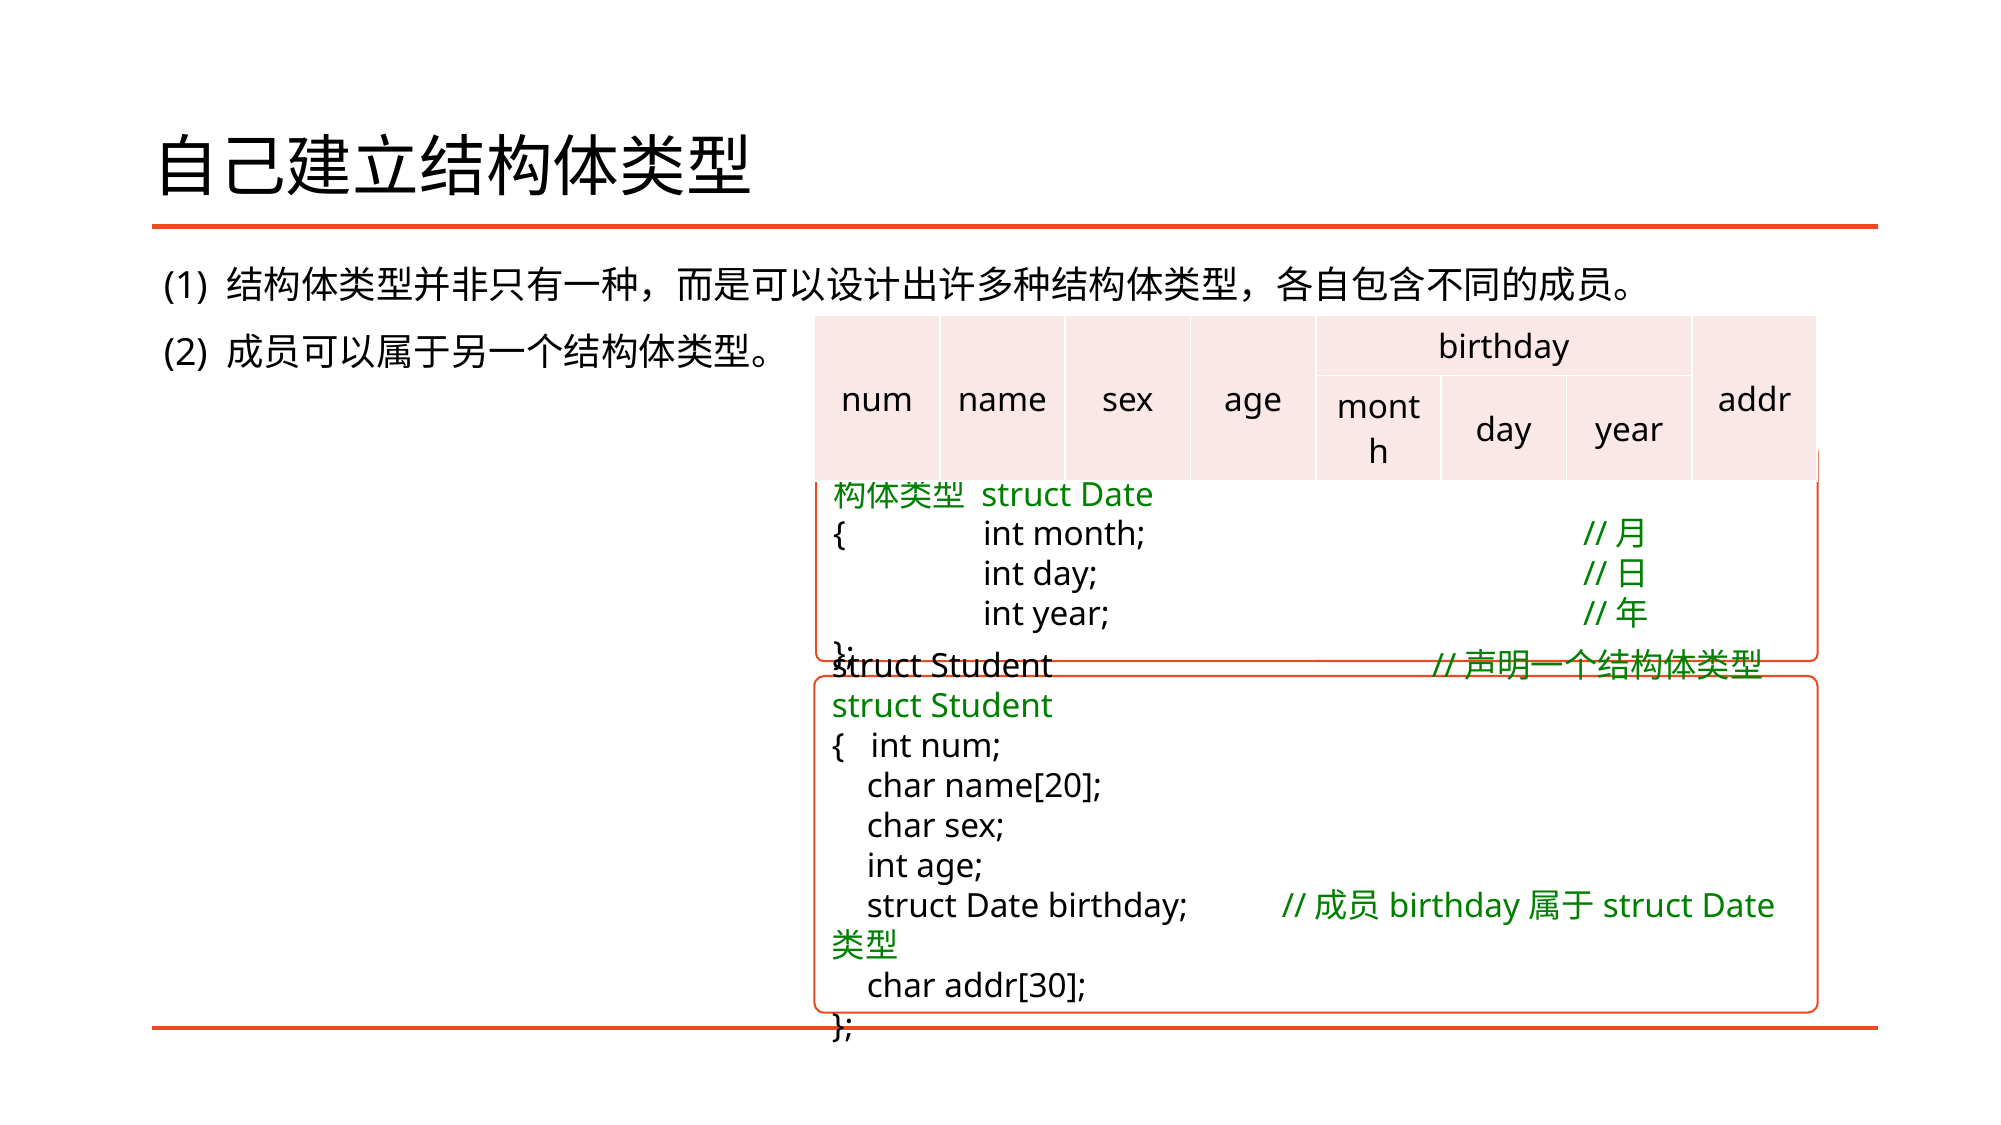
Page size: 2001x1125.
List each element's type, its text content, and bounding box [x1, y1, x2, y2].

text_box struct Date //声明一个结构体类型 struct Date { int month; //月 int day; //日 int year; //年 }; [815, 448, 1819, 663]
table_header sex [1066, 316, 1190, 480]
table_header addr [1693, 316, 1816, 480]
table_cell month [1317, 376, 1440, 480]
table_header age [1191, 316, 1315, 480]
title 自己建立结构体类型 [137, 59, 1863, 278]
table_cell day [1442, 376, 1566, 480]
text_box struct Student //声明一个结构体类型 struct Student { int num; char name[20]; char sex; int age; struct Date birthday; //成员birthday属于struct Date类型 char addr[30]; }; [813, 674, 1819, 1014]
table_header name [941, 316, 1064, 480]
table_header num [815, 316, 939, 480]
table_cell year [1567, 376, 1691, 480]
table_header birthday [1317, 316, 1691, 375]
